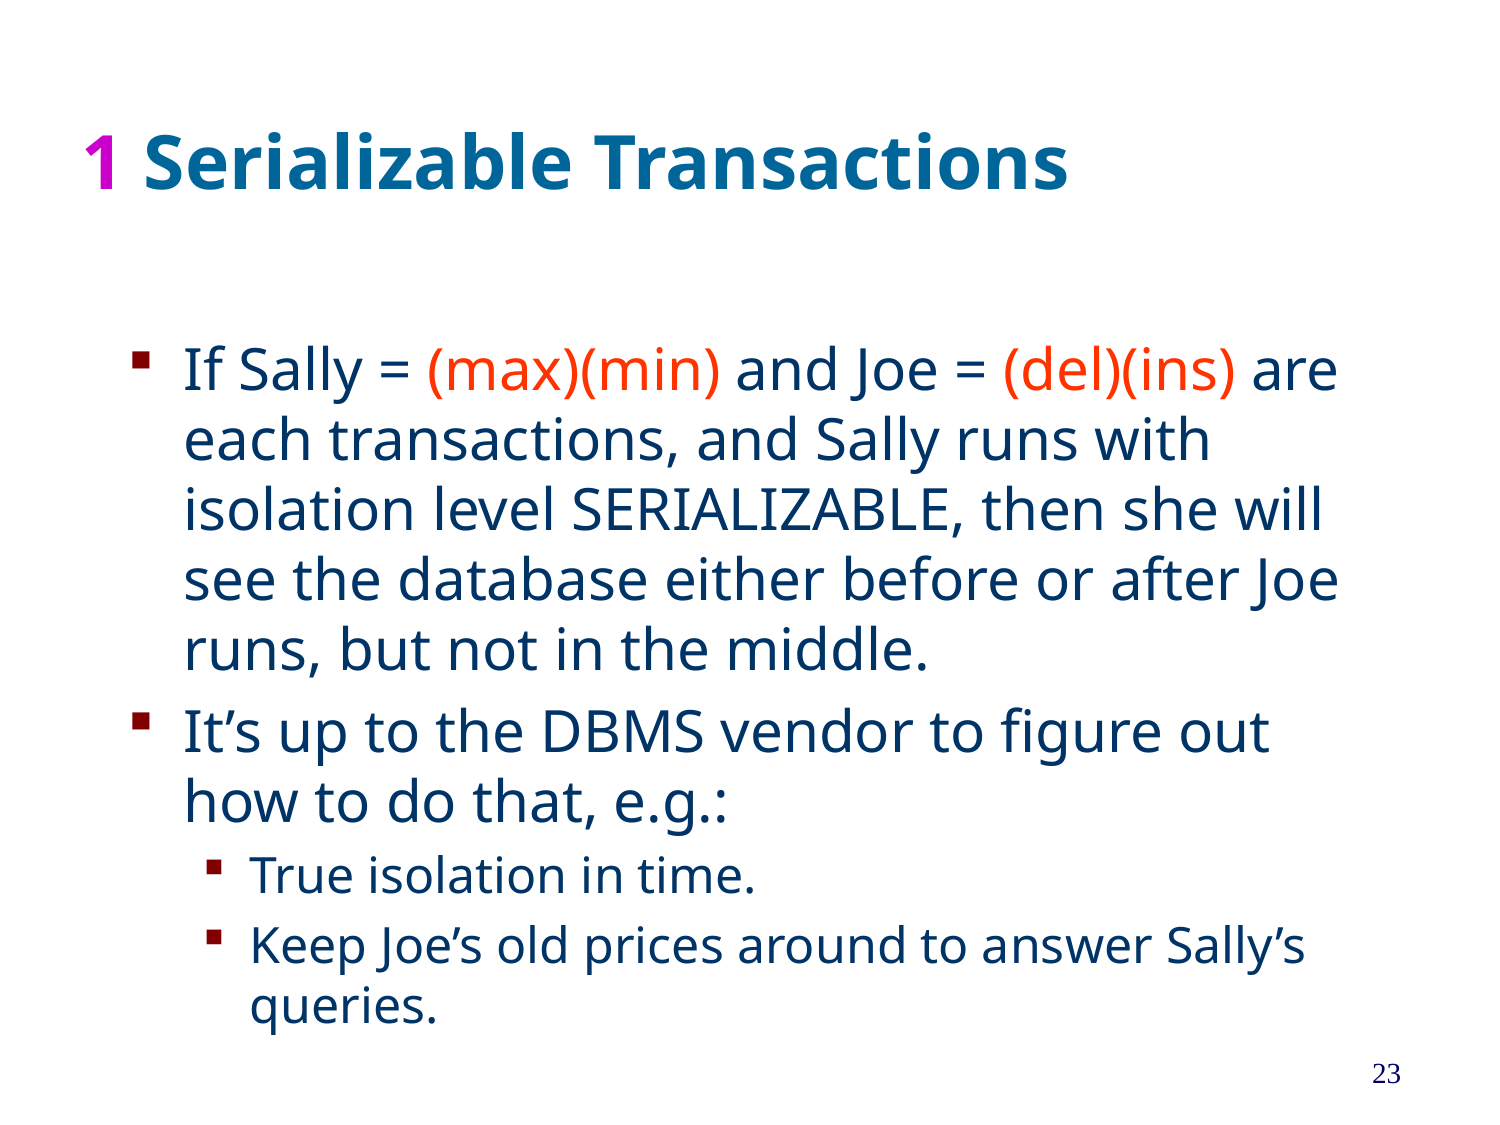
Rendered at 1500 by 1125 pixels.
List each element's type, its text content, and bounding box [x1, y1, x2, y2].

slide_number 23 [1104, 1021, 1417, 1097]
title 1 Serializable Transactions [66, 24, 1342, 213]
list If Sally = (max)(min) and Joe = (del)(ins) are each transactions, and Sally runs with isolation level SERIALIZABLE, then she will see the database either before or after Joe runs, but not in the middle. It’s up to the DBMS vendor to figure out how to do that, e.g.: True isolation in time. Keep Joe’s old prices around to answer Sally’s queries. [112, 324, 1363, 1050]
